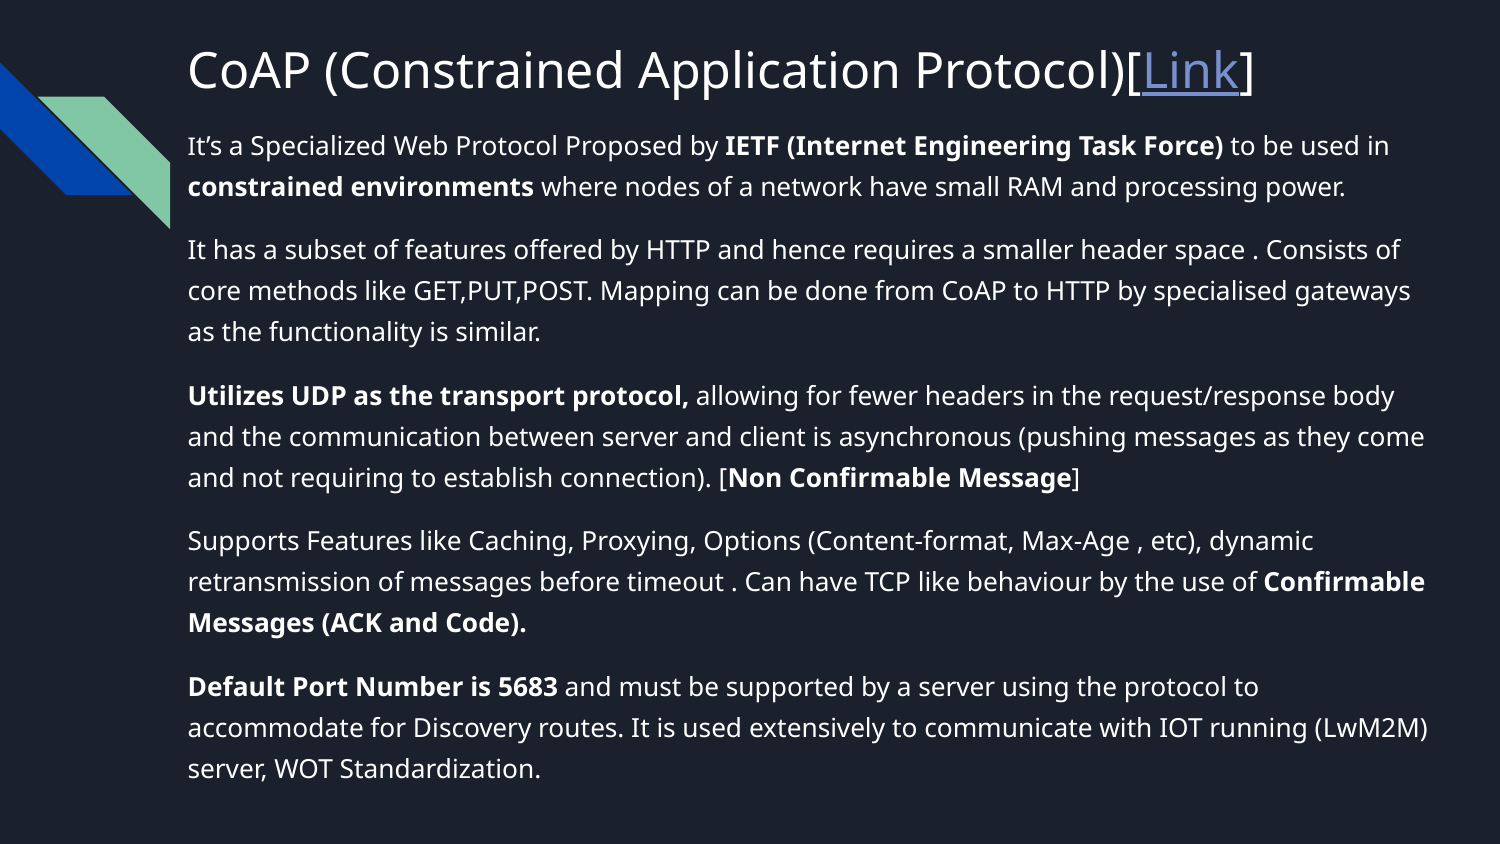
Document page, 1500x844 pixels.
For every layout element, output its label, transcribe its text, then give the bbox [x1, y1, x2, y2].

title CoAP (Constrained Application Protocol)[Link] [172, 20, 1394, 106]
list It’s a Specialized Web Protocol Proposed by IETF (Internet Engineering Task Force) to be used in constrained environments where nodes of a network have small RAM and processing power. It has a subset of features offered by HTTP and hence requires a smaller header space . Consists of core methods like GET,PUT,POST. Mapping can be done from CoAP to HTTP by specialised gateways as the functionality is similar. Utilizes UDP as the transport protocol, allowing for fewer headers in the request/response body and the communication between server and client is asynchronous (pushing messages as they come and not requiring to establish connection). [Non Confirmable Message] Supports Features like Caching, Proxying, Options (Content-format, Max-Age , etc), dynamic retransmission of messages before timeout . Can have TCP like behaviour by the use of Confirmable Messages (ACK and Code). Default Port Number is 5683 and must be supported by a server using the protocol to accommodate for Discovery routes. It is used extensively to communicate with IOT running (LwM2M) server, WOT Standardization. [172, 106, 1449, 812]
